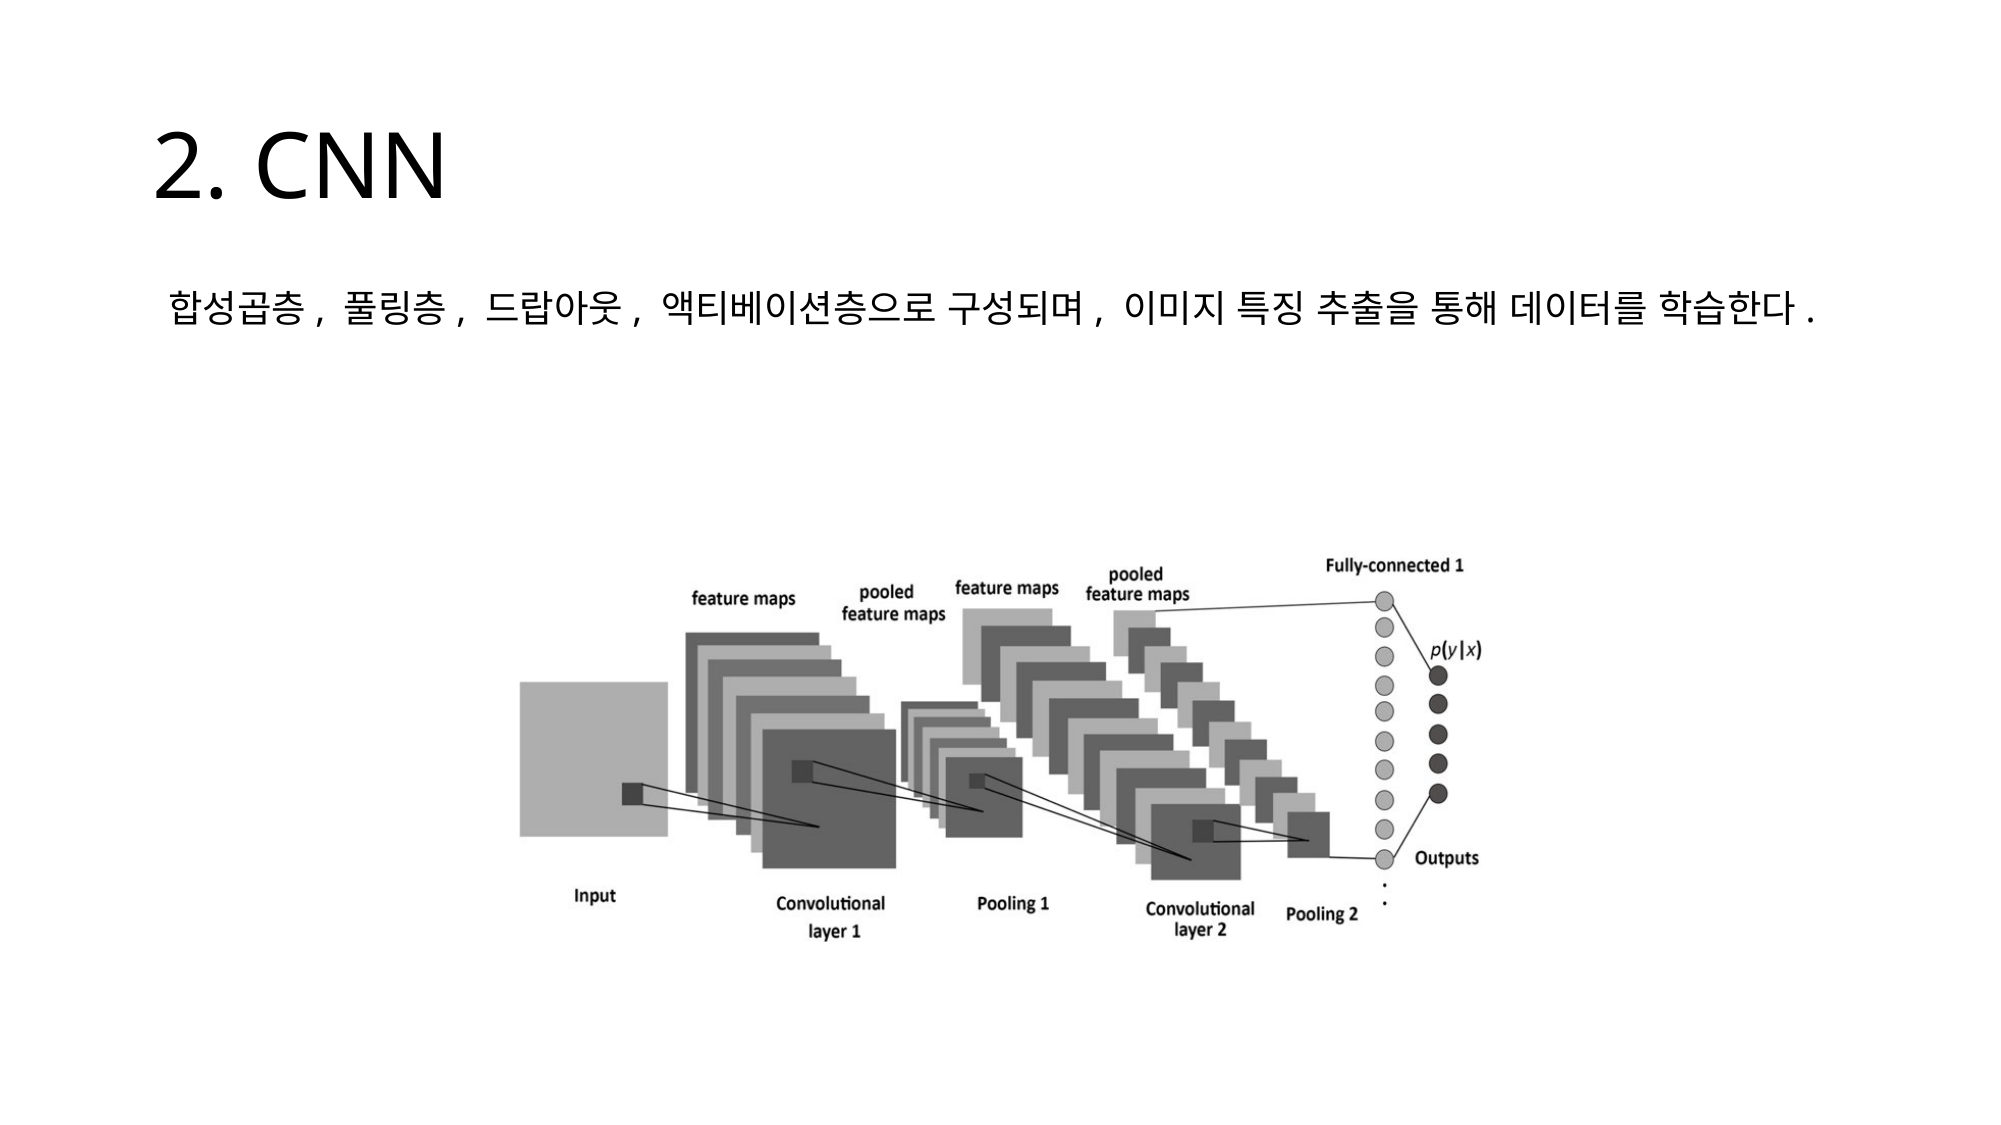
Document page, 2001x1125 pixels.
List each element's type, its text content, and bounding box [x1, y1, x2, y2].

list 합성곱층, 풀링층, 드랍아웃, 액티베이션층으로 구성되며, 이미지 특징 추출을 통해 데이터를 학습한다. [153, 277, 1900, 396]
picture [511, 550, 1489, 947]
title 2. CNN [137, 59, 1863, 278]
